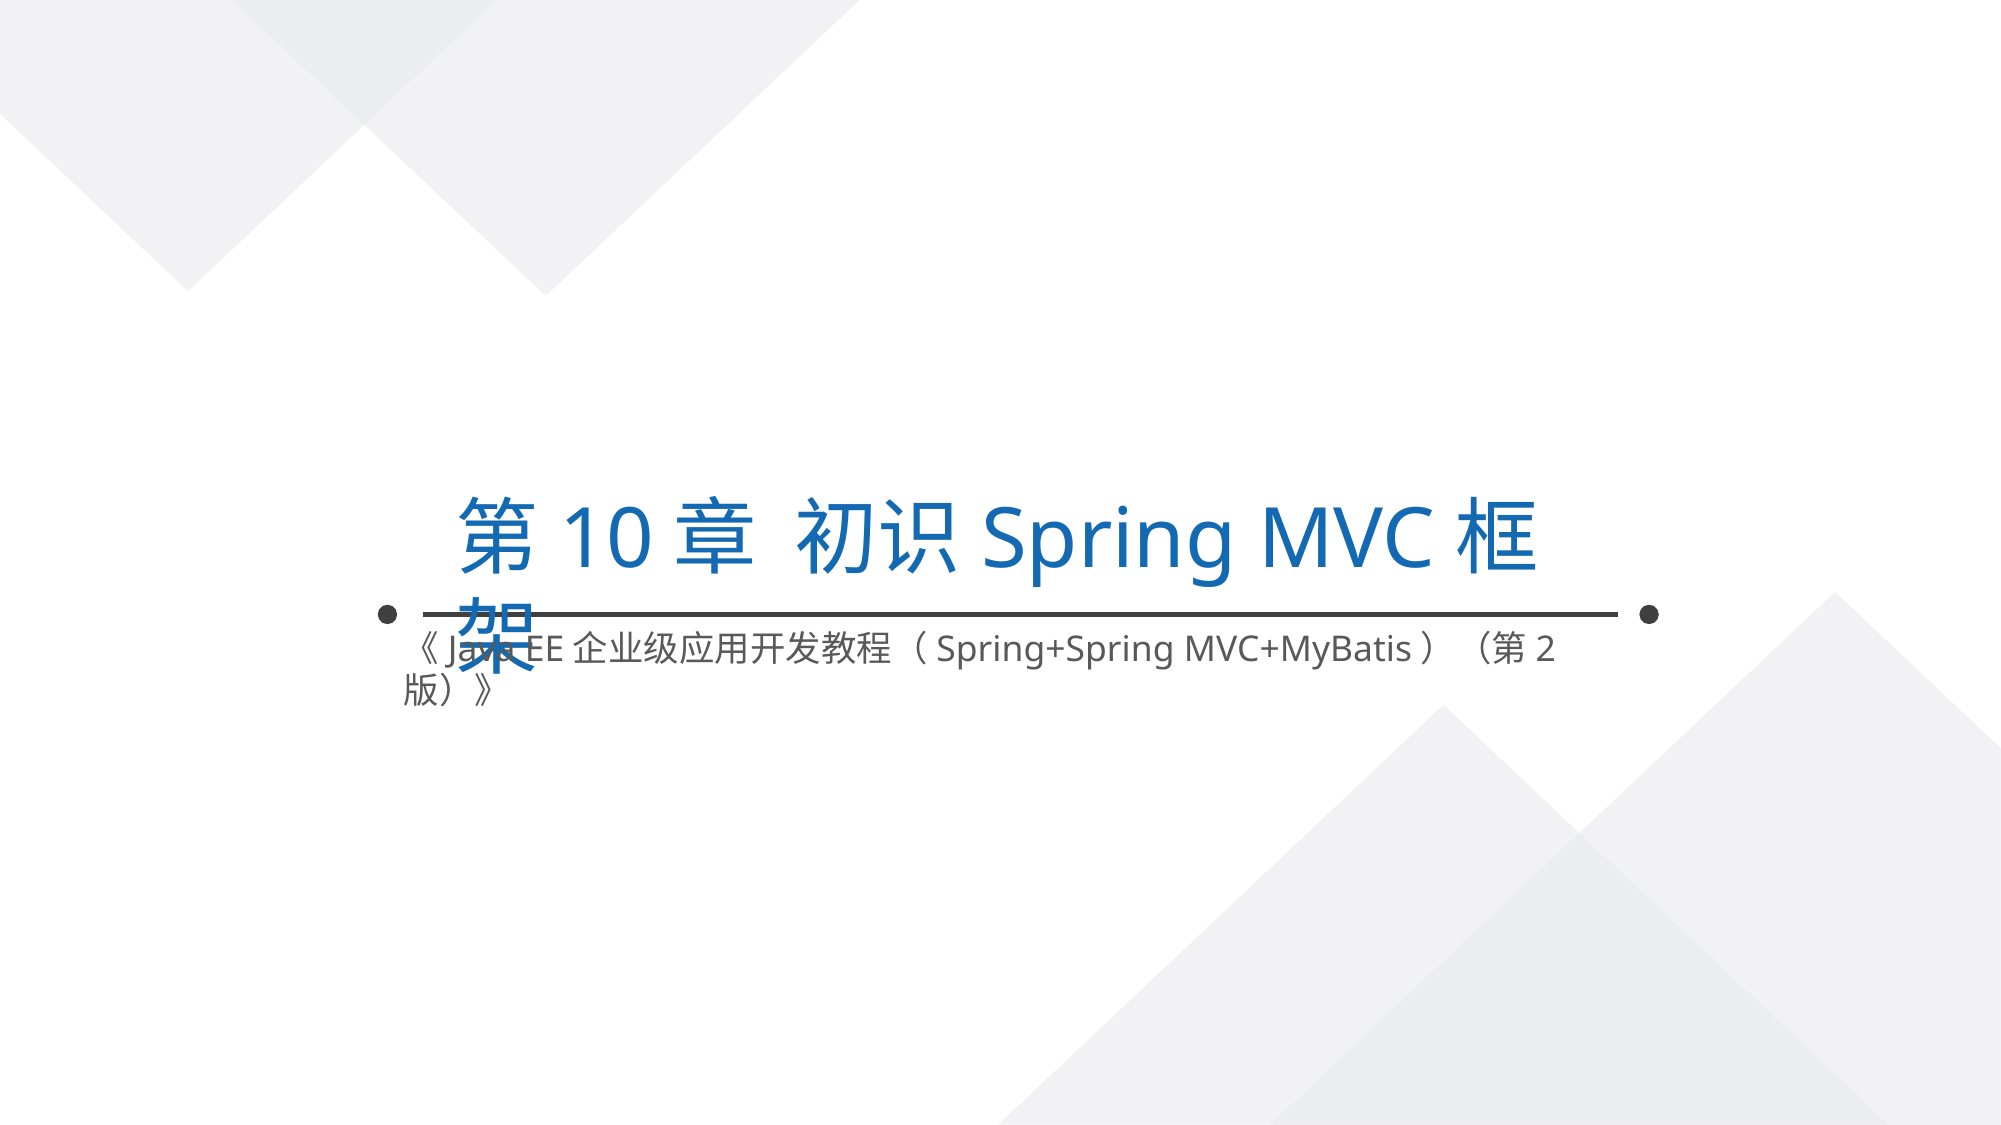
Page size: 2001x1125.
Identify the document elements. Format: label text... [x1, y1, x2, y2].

text_box 《Java EE企业级应用开发教程（Spring+Spring MVC+MyBatis）（第2版）》 [383, 633, 1659, 704]
text_box 第10章 初识Spring MVC框架 [441, 476, 1612, 633]
